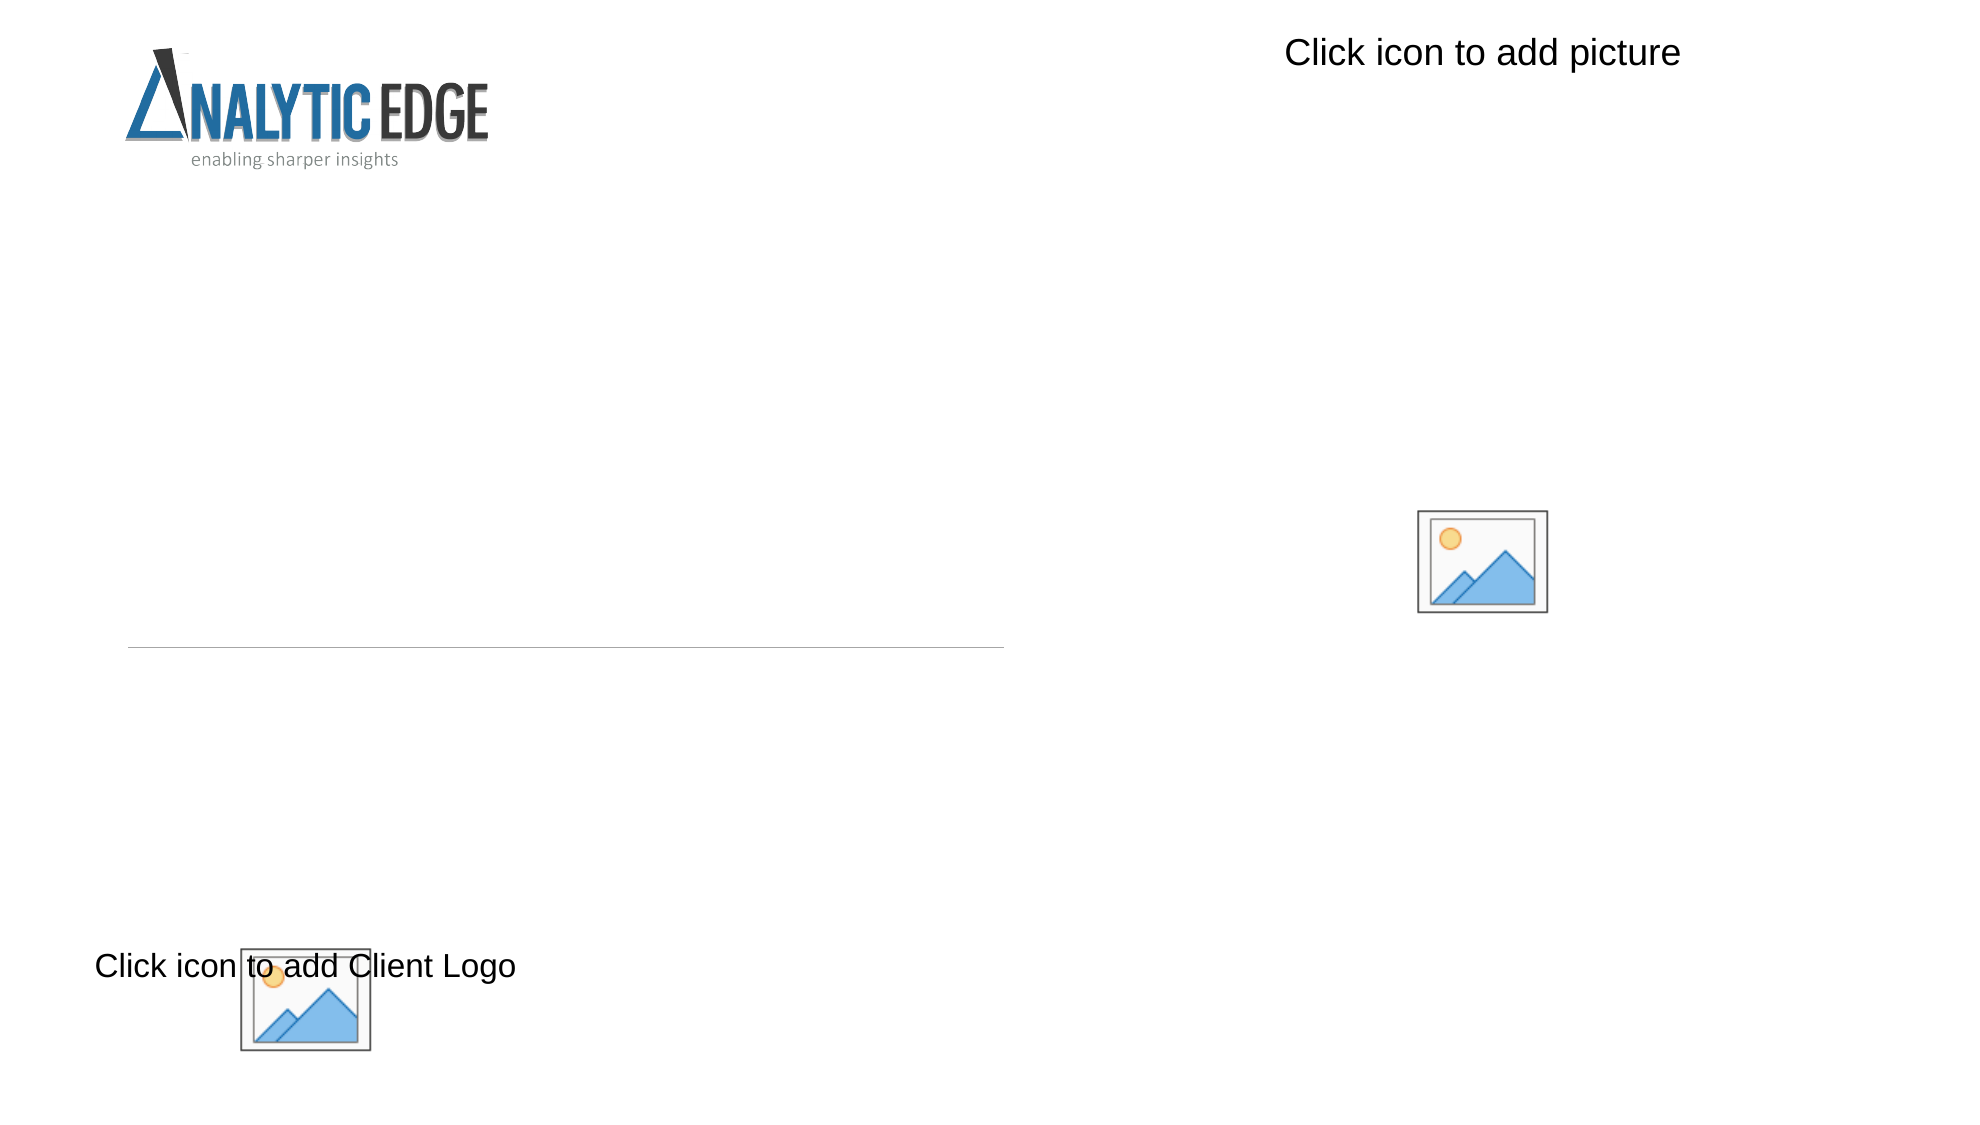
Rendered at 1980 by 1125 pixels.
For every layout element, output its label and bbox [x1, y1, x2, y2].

picture [125, 936, 486, 1063]
picture [125, 48, 488, 172]
picture [1005, 20, 1961, 1105]
